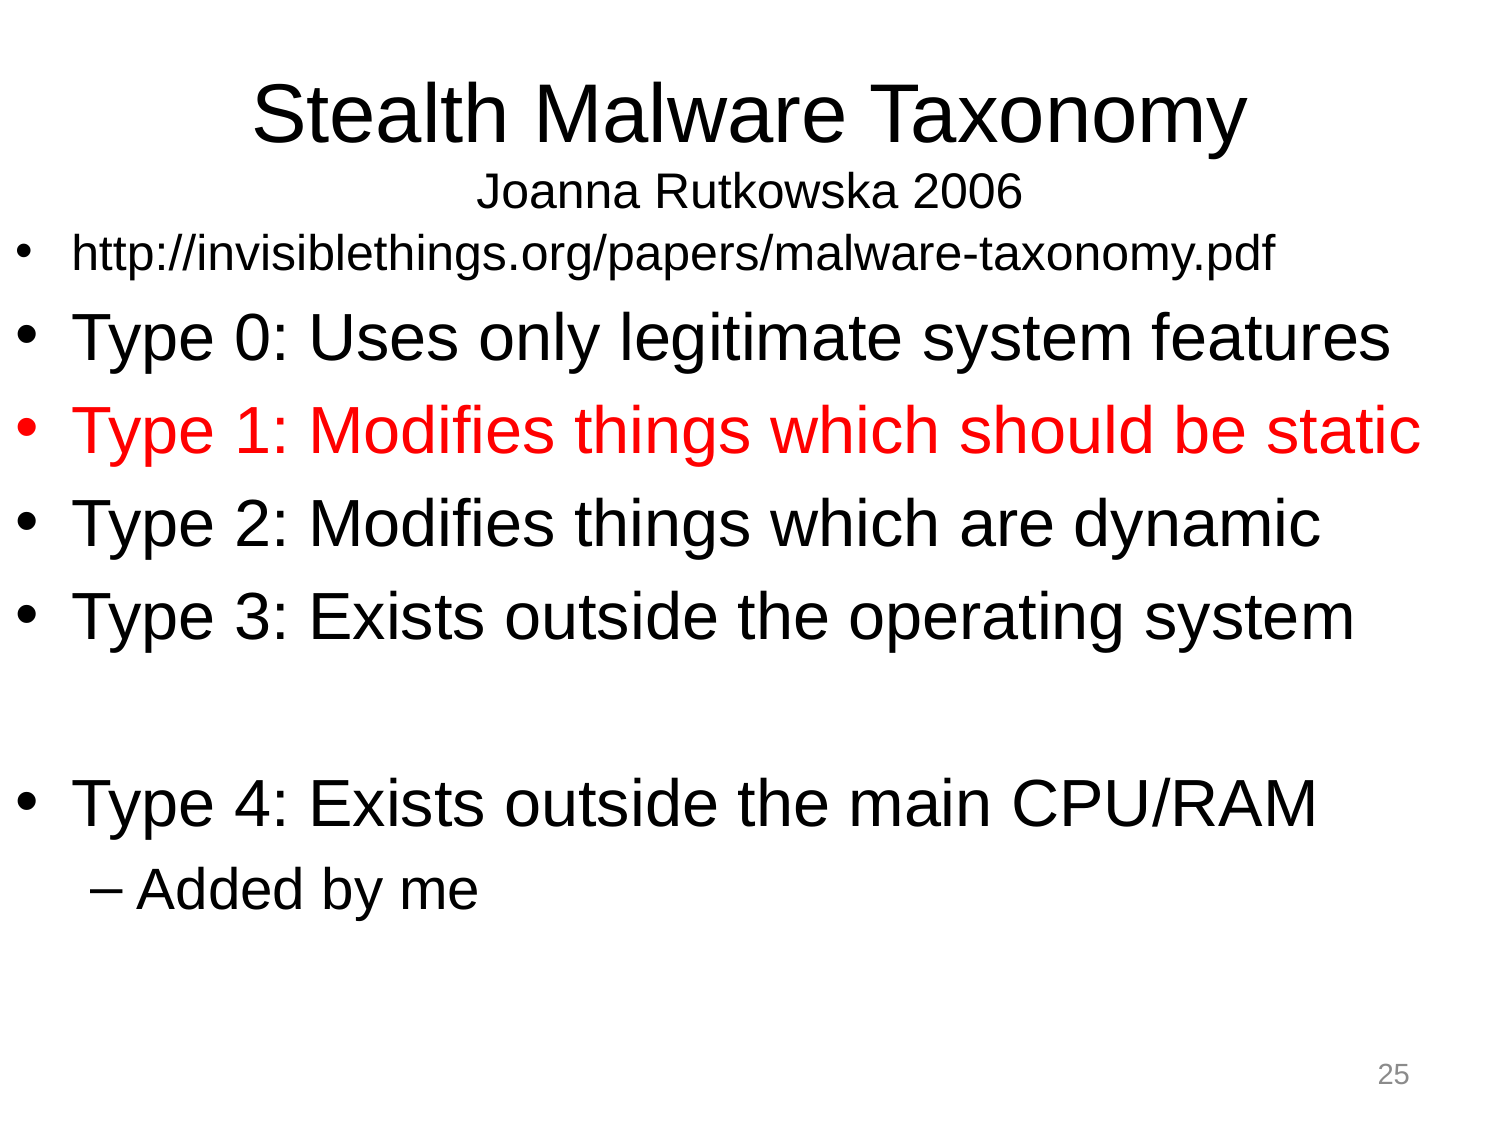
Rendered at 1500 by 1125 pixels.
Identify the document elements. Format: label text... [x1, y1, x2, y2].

title Stealth Malware Taxonomy Joanna Rutkowska 2006 [75, 45, 1425, 212]
slide_number 25 [1074, 1042, 1425, 1103]
list http://invisiblethings.org/papers/malware-taxonomy.pdf Type 0: Uses only legitimate system features Type 1: Modifies things which should be static Type 2: Modifies things which are dynamic Type 3: Exists outside the operating system Type 4: Exists outside the main CPU/RAM Added by me [0, 212, 1500, 1000]
